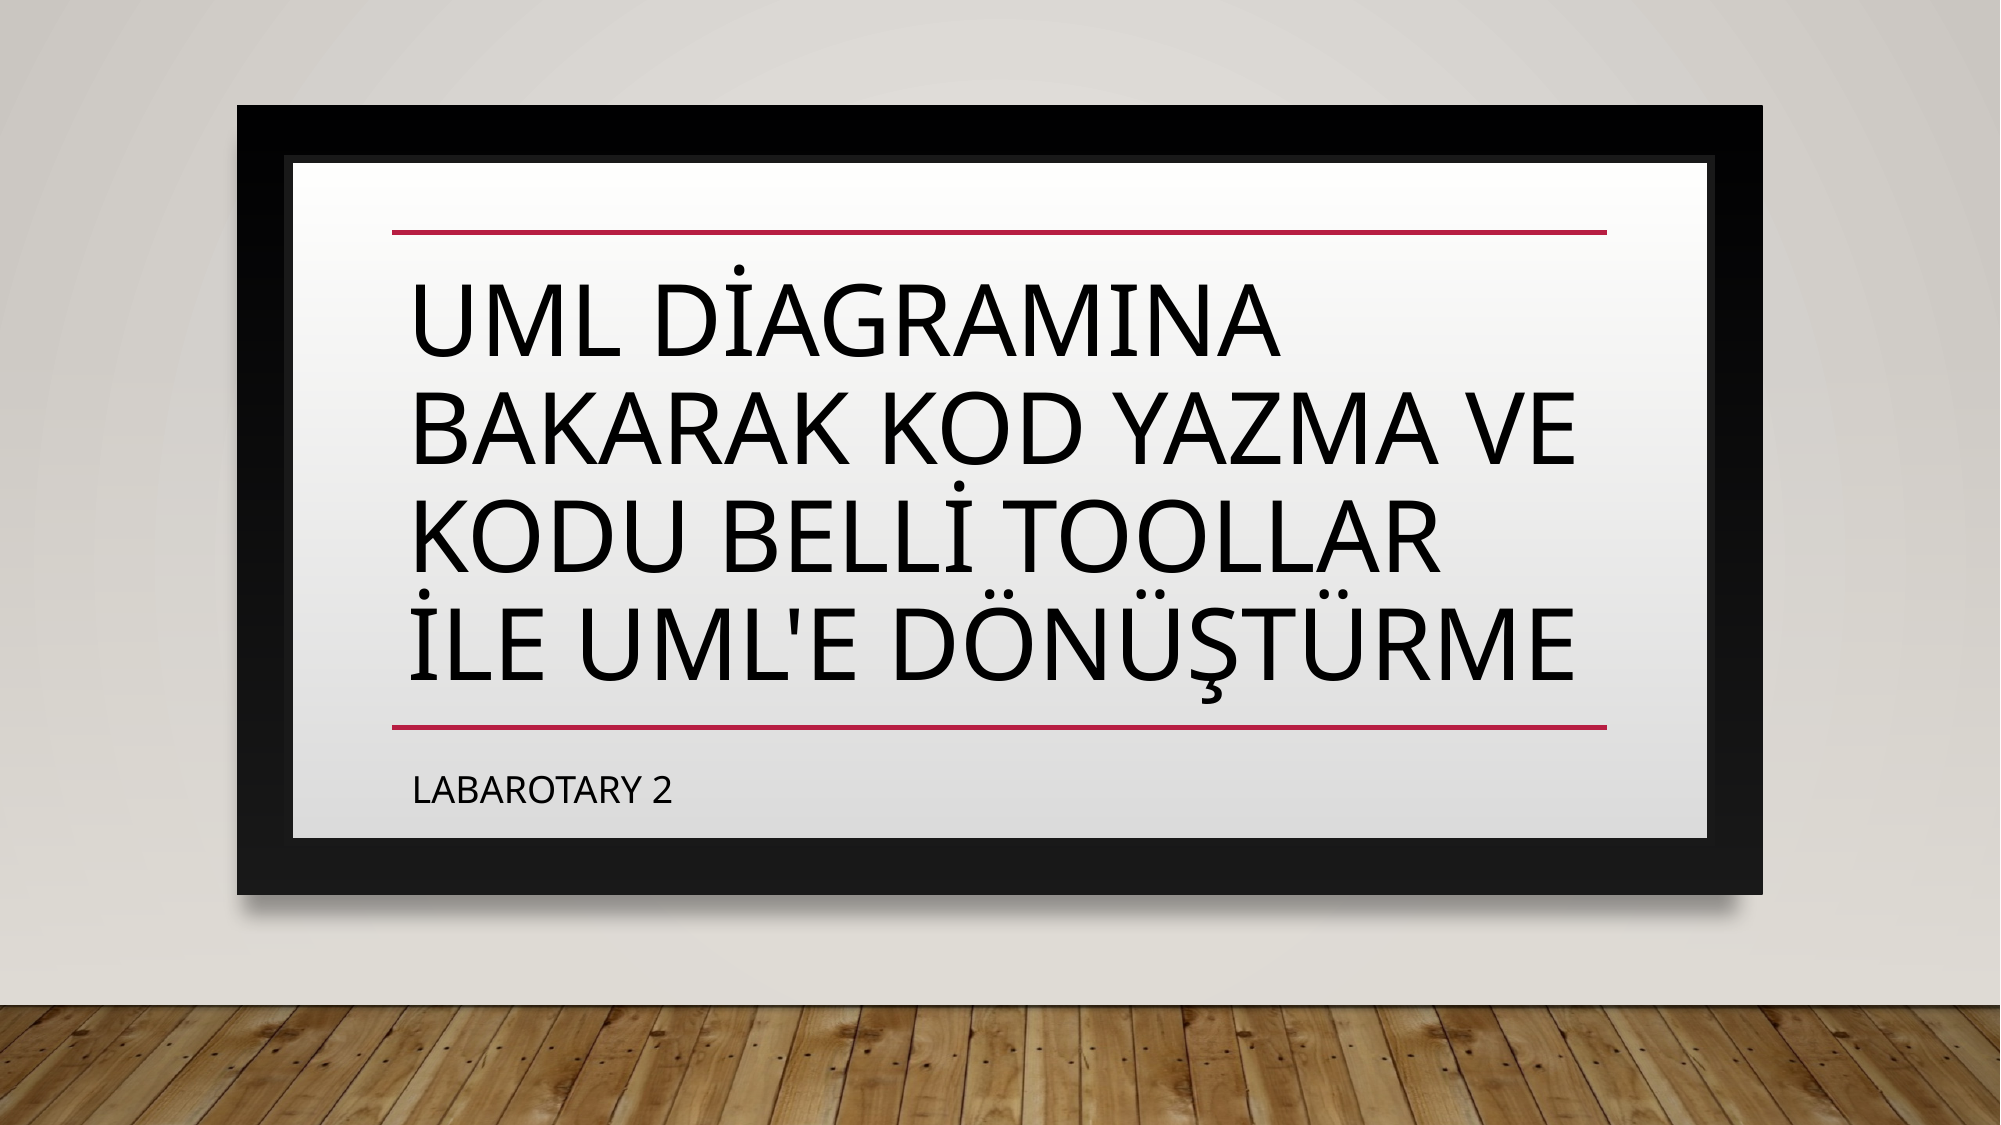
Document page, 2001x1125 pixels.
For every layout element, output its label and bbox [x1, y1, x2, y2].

text_box [236, 105, 1763, 896]
picture [0, 1004, 2000, 1125]
text_box [0, 0, 2000, 330]
text_box [0, 330, 2000, 1004]
